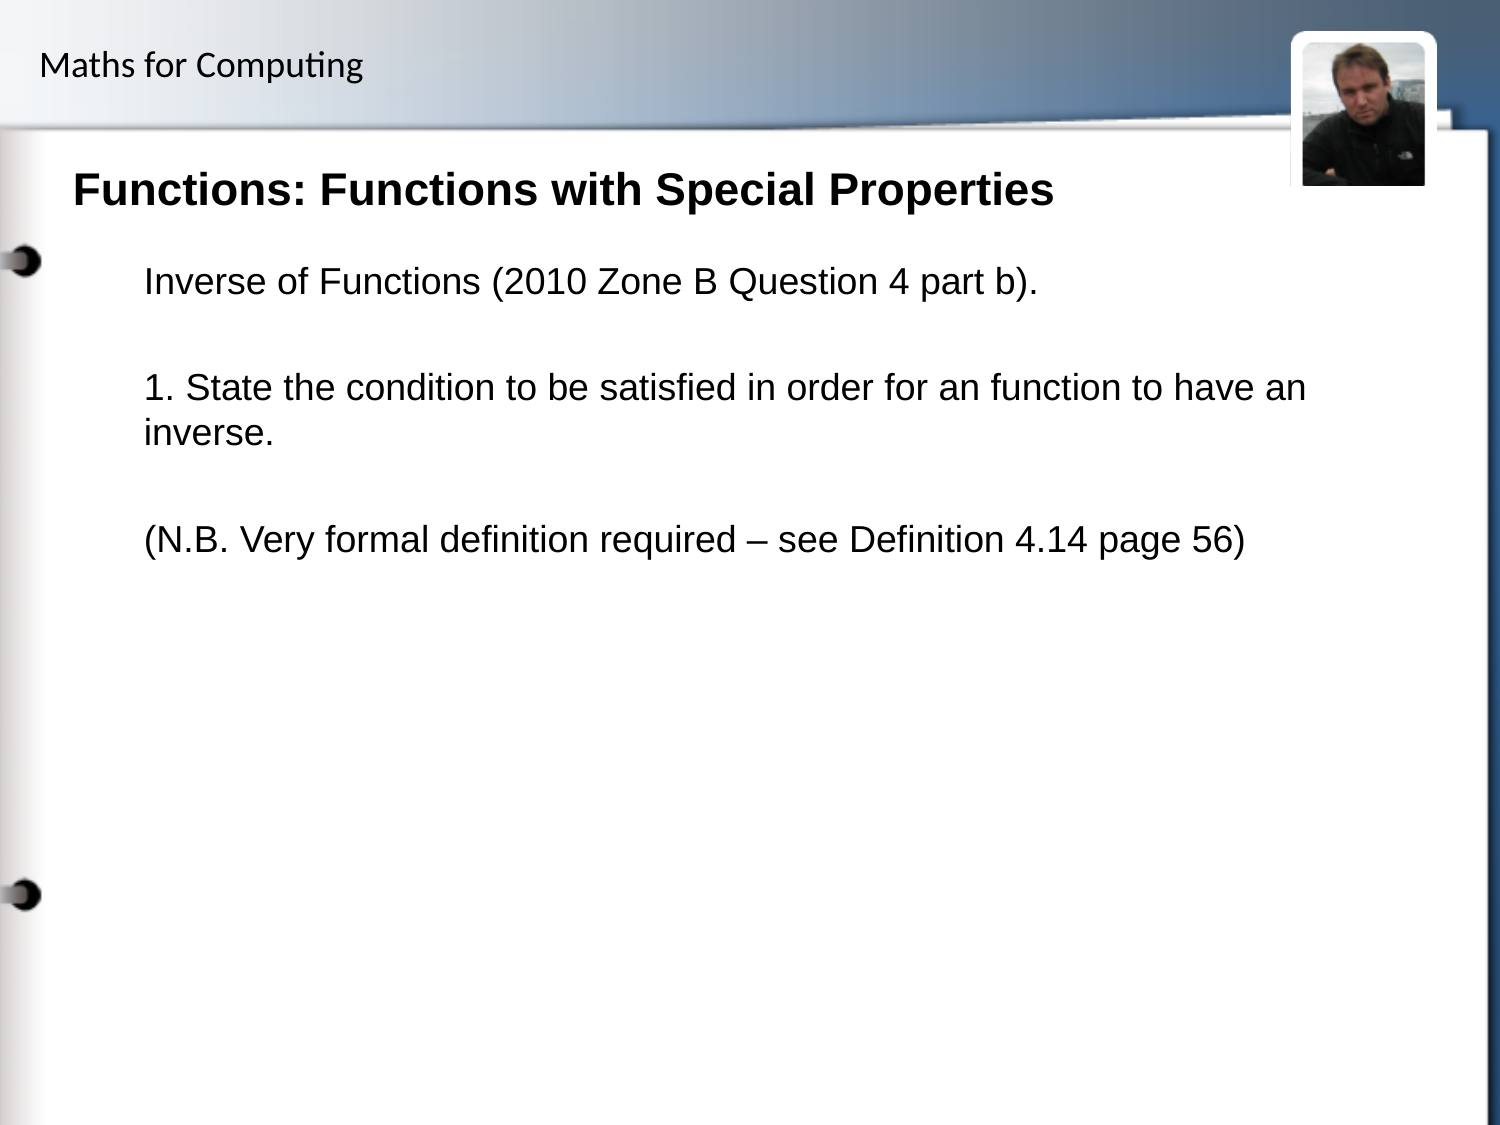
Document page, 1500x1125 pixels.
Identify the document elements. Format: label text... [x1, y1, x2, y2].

picture [0, 0, 1500, 1125]
list Inverse of Functions (2010 Zone B Question 4 part b). 1. State the condition to be satisfied in order for an function to have an inverse. (N.B. Very formal definition required – see Definition 4.14 page 56) [58, 249, 1430, 1089]
title Functions: Functions with Special Properties [57, 152, 1277, 217]
